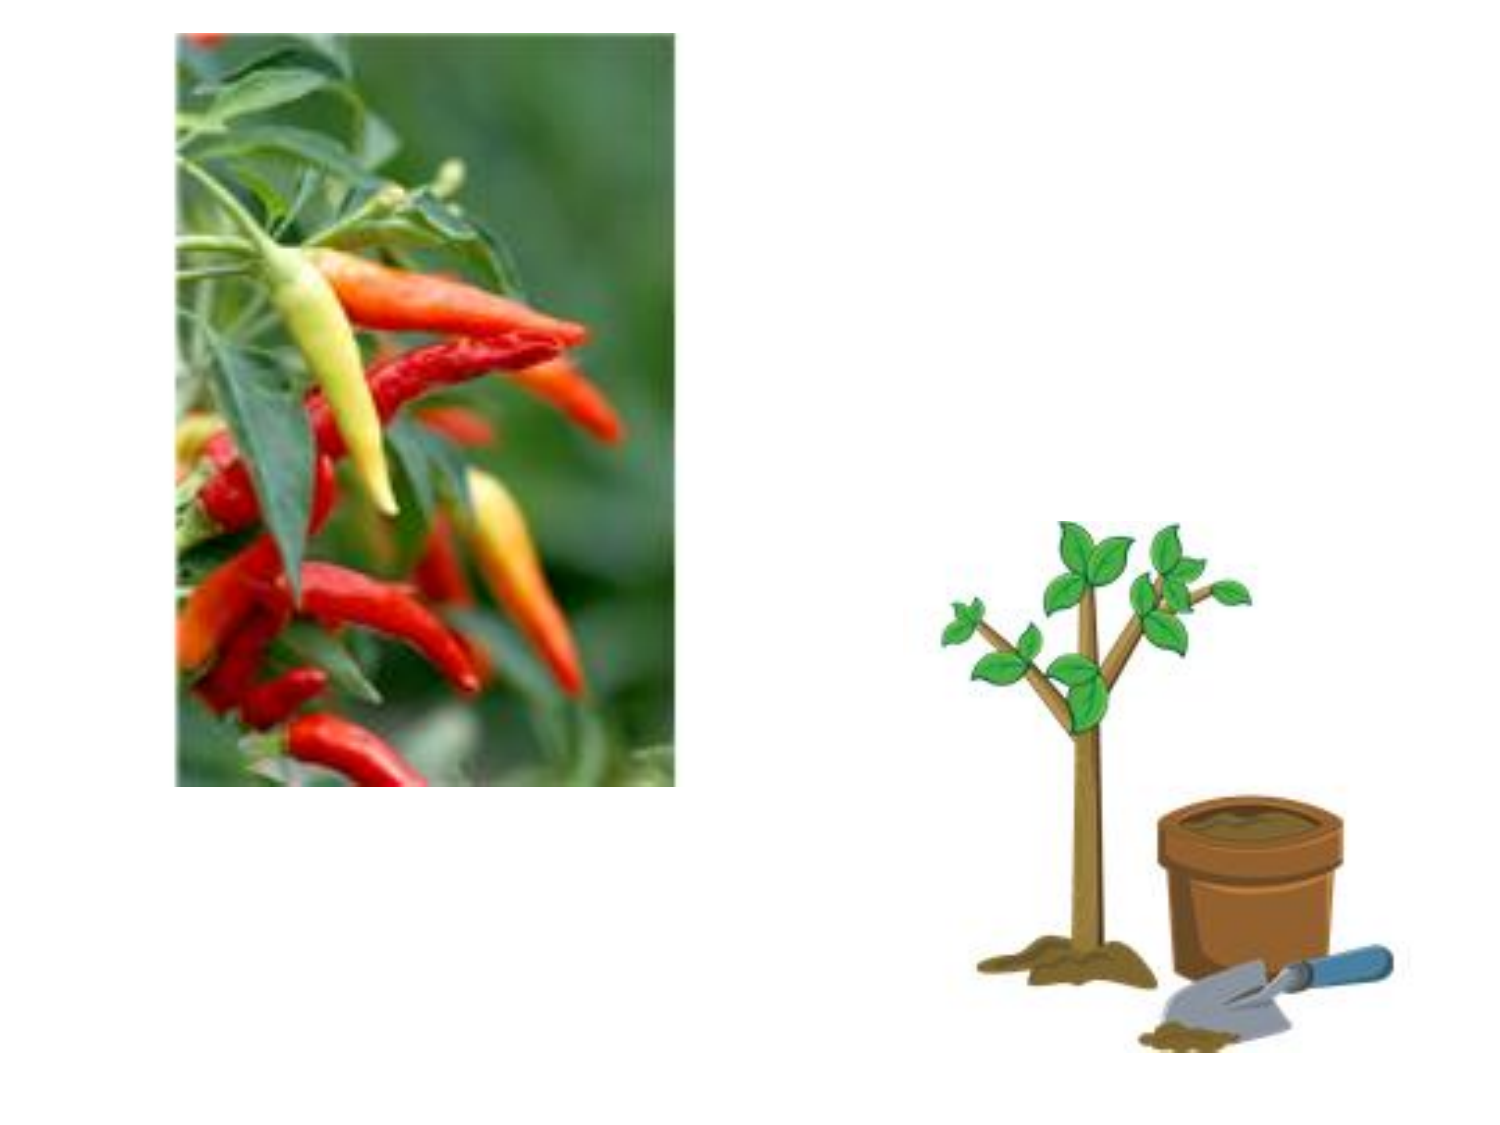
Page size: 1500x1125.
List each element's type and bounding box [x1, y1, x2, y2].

picture [51, 32, 806, 787]
picture [903, 521, 1436, 1053]
